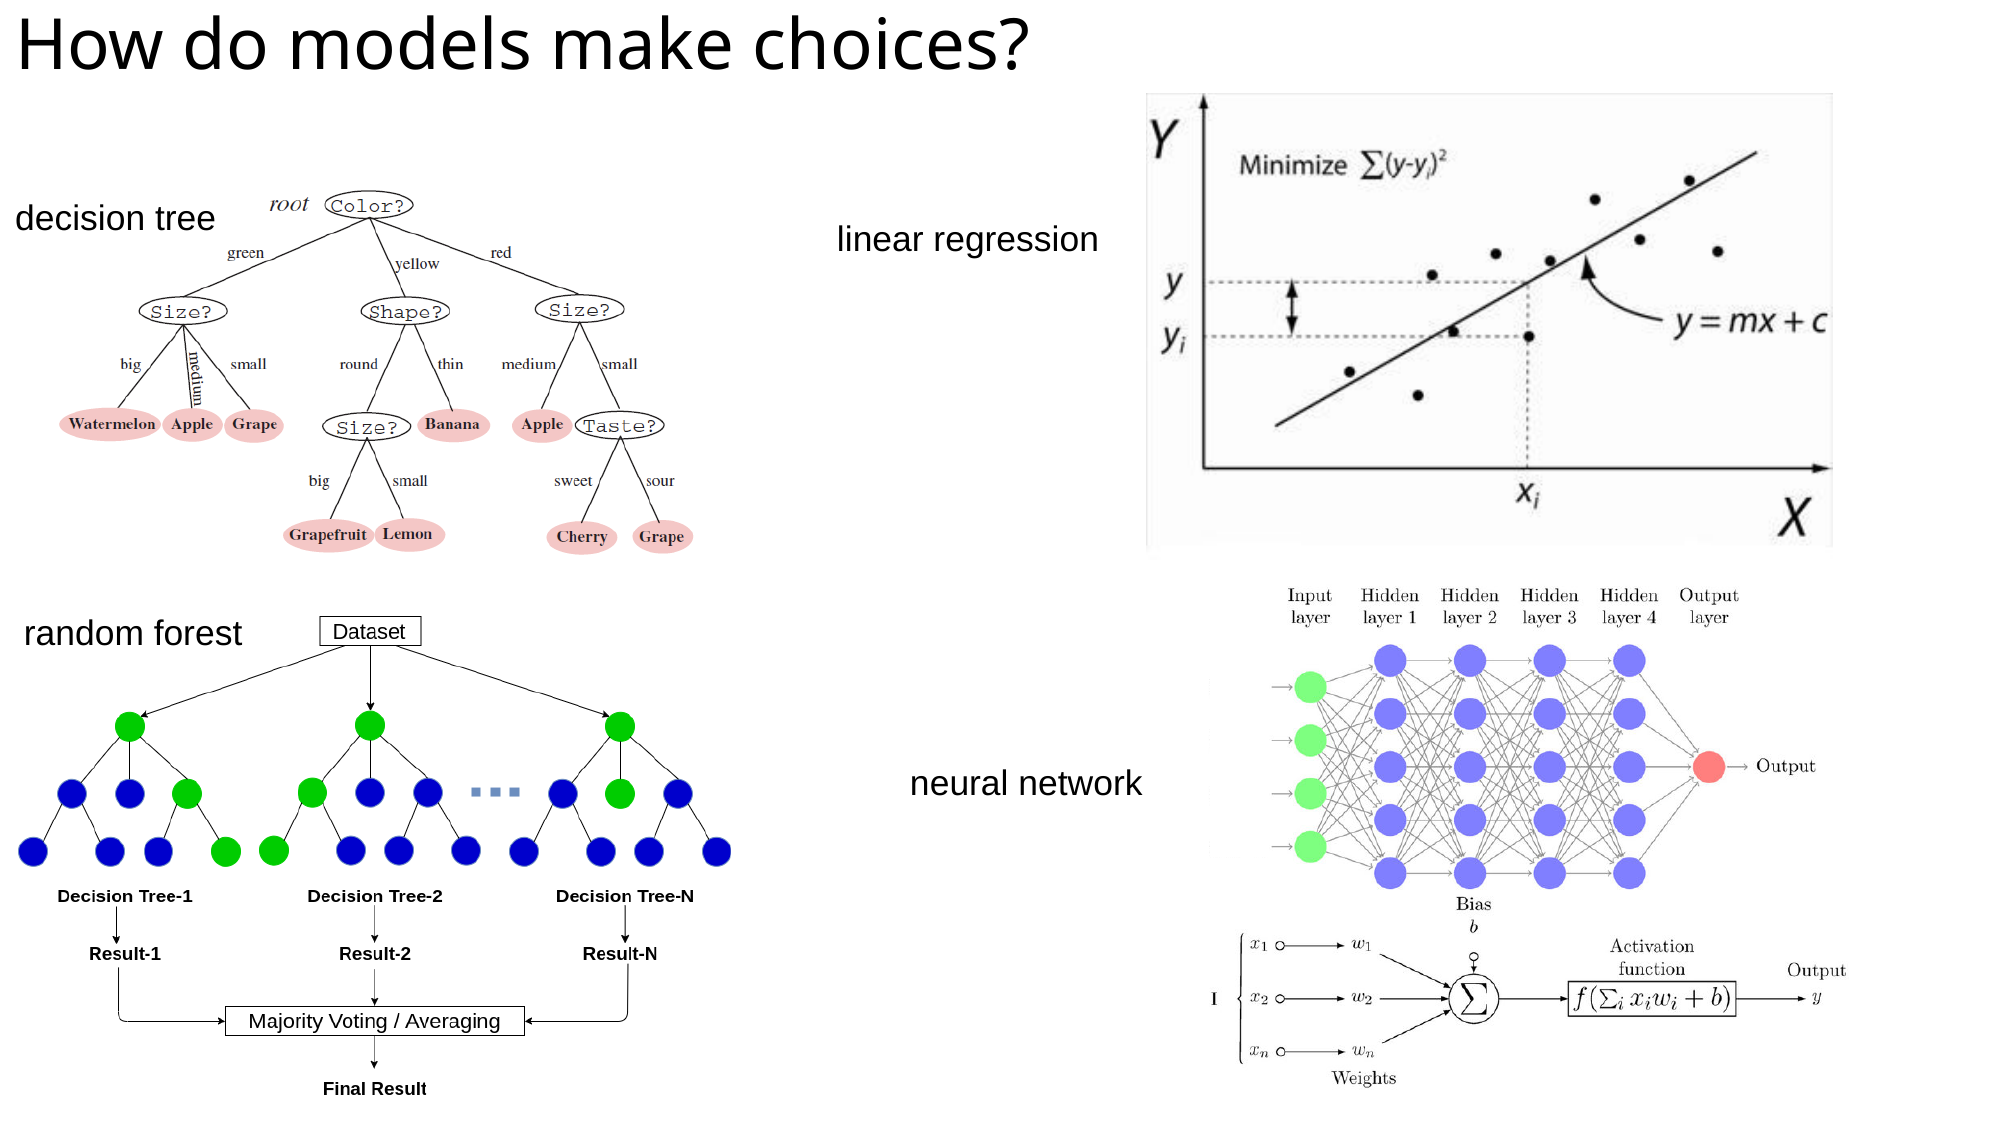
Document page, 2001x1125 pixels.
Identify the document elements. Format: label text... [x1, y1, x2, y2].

title How do models make choices? [0, 0, 1296, 94]
picture [18, 616, 731, 1099]
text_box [51, 179, 807, 561]
text_box decision tree [0, 179, 49, 250]
text_box random forest [8, 594, 277, 666]
text_box linear regression [821, 201, 1140, 272]
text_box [1183, 560, 1870, 1115]
picture [1145, 92, 1833, 568]
text_box neural network [894, 744, 1178, 815]
